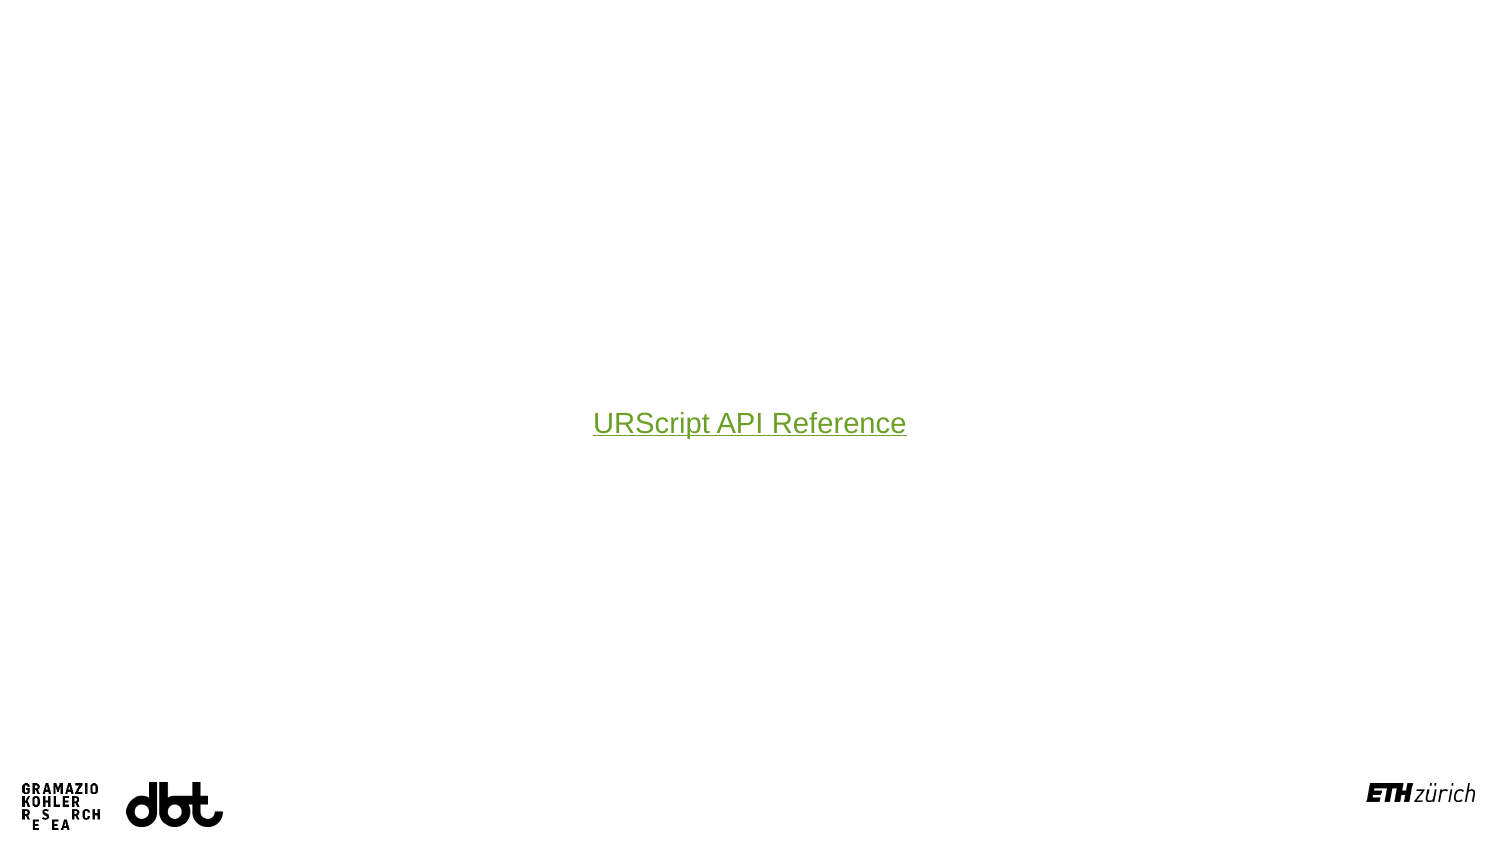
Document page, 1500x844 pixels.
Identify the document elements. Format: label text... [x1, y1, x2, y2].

picture [22, 783, 100, 830]
text_box URScript API Reference [154, 388, 1346, 454]
picture [1366, 783, 1475, 802]
picture [126, 782, 223, 827]
